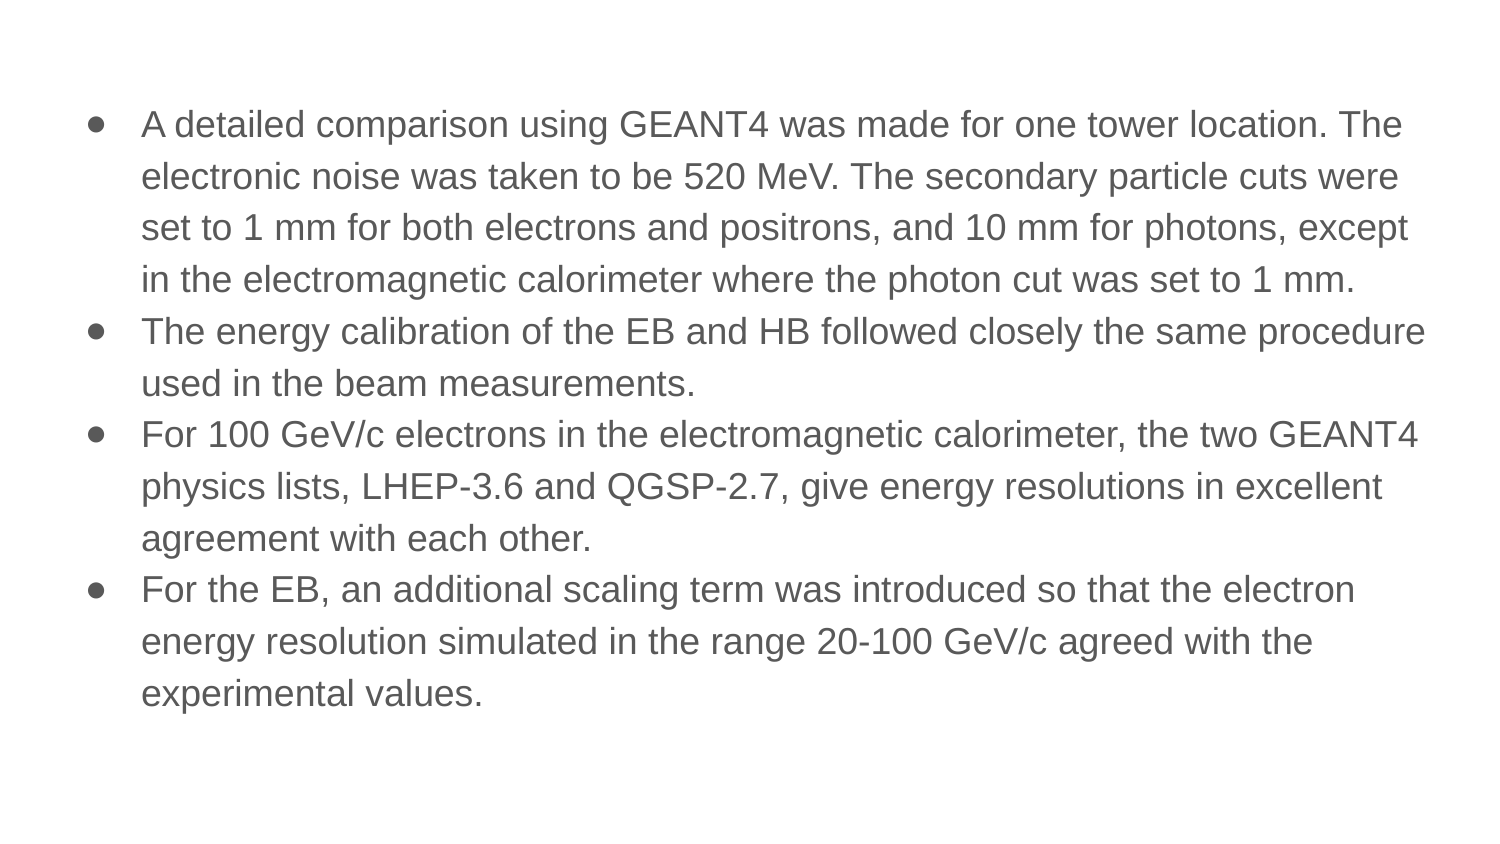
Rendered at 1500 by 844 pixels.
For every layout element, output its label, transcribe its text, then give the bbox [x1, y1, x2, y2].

list A detailed comparison using GEANT4 was made for one tower location. The electronic noise was taken to be 520 MeV. The secondary particle cuts were set to 1 mm for both electrons and positrons, and 10 mm for photons, except in the electromagnetic calorimeter where the photon cut was set to 1 mm. The energy calibration of the EB and HB followed closely the same procedure used in the beam measurements. For 100 GeV/c electrons in the electromagnetic calorimeter, the two GEANT4 physics lists, LHEP-3.6 and QGSP-2.7, give energy resolutions in excellent agreement with each other. For the EB, an additional scaling term was introduced so that the electron energy resolution simulated in the range 20-100 GeV/c agreed with the experimental values. [51, 78, 1449, 766]
